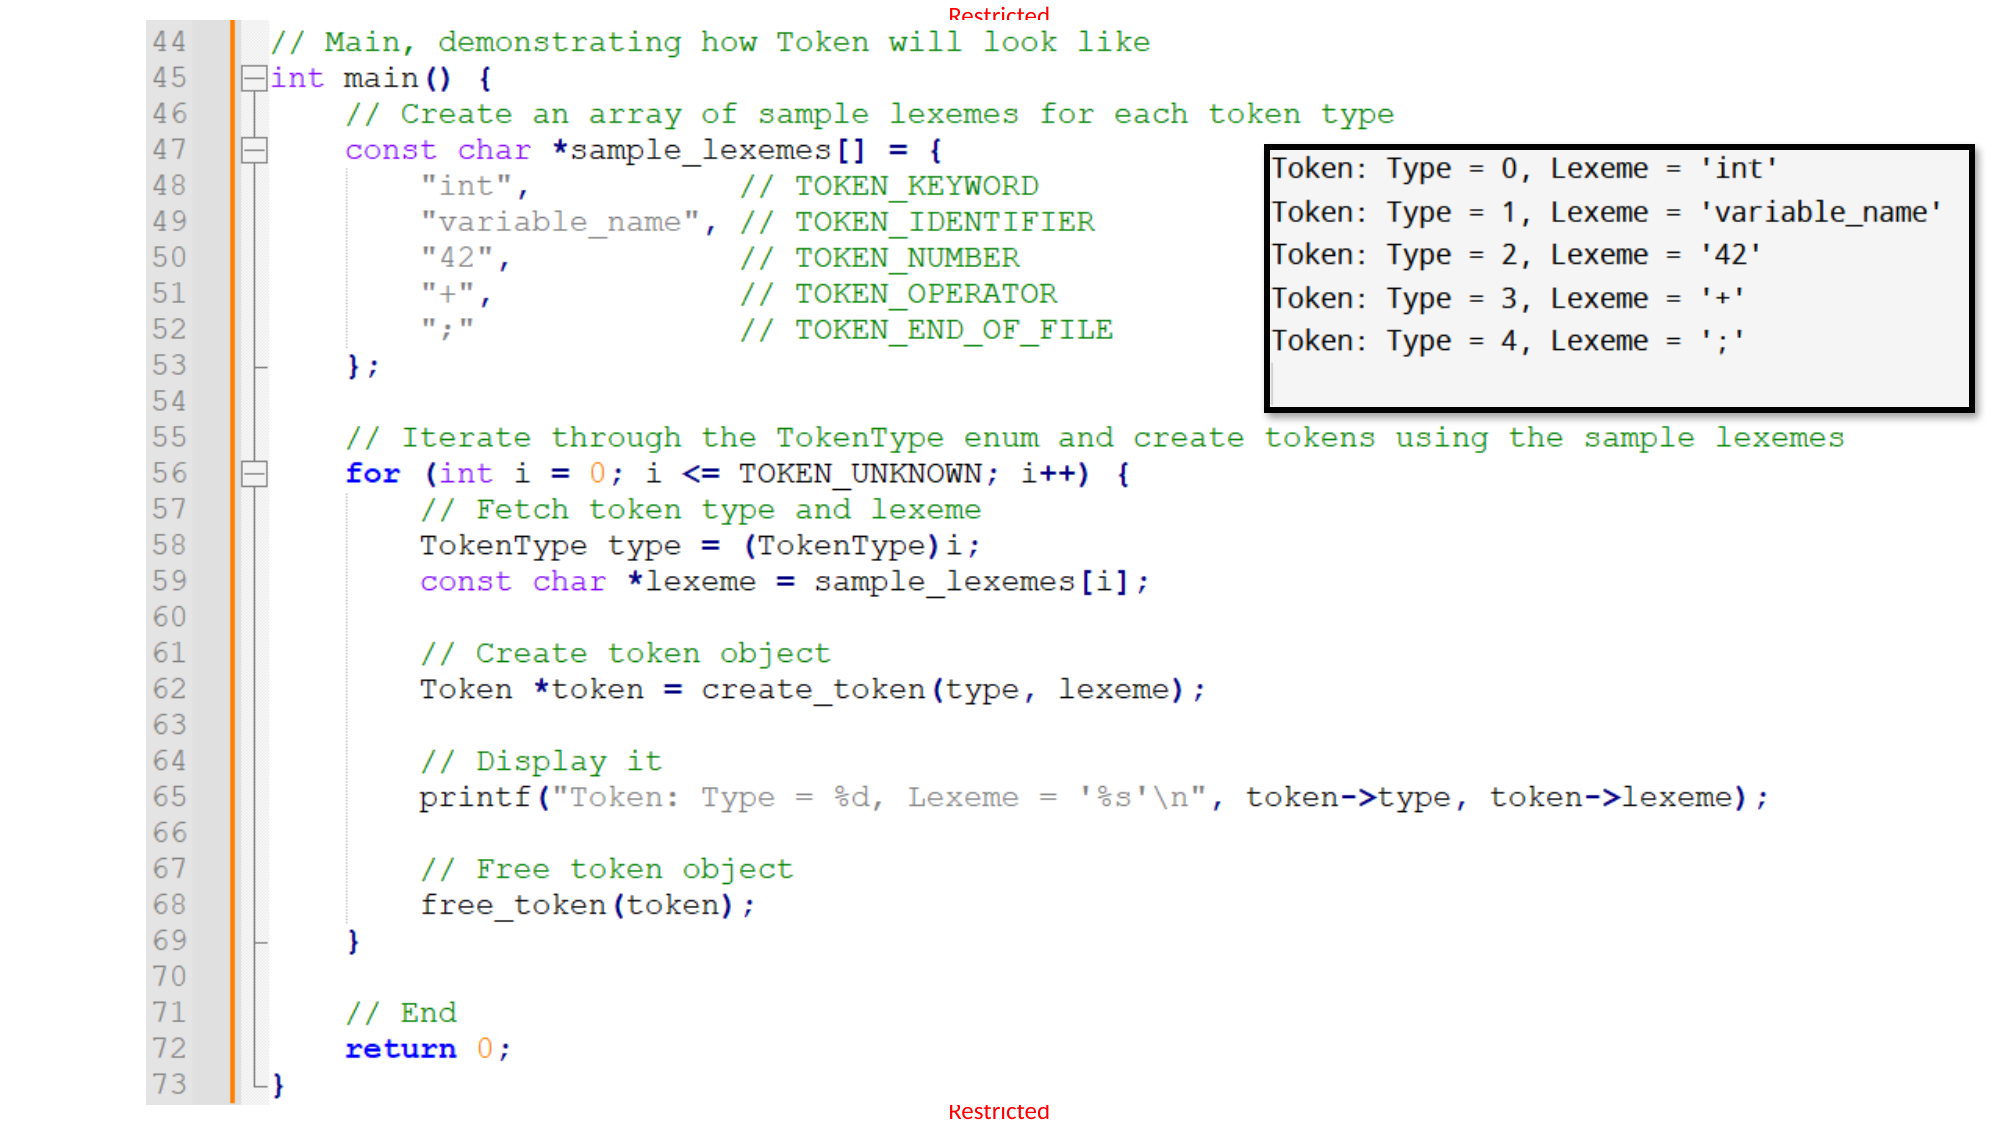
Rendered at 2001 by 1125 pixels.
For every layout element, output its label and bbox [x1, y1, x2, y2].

picture [146, 20, 1969, 1105]
